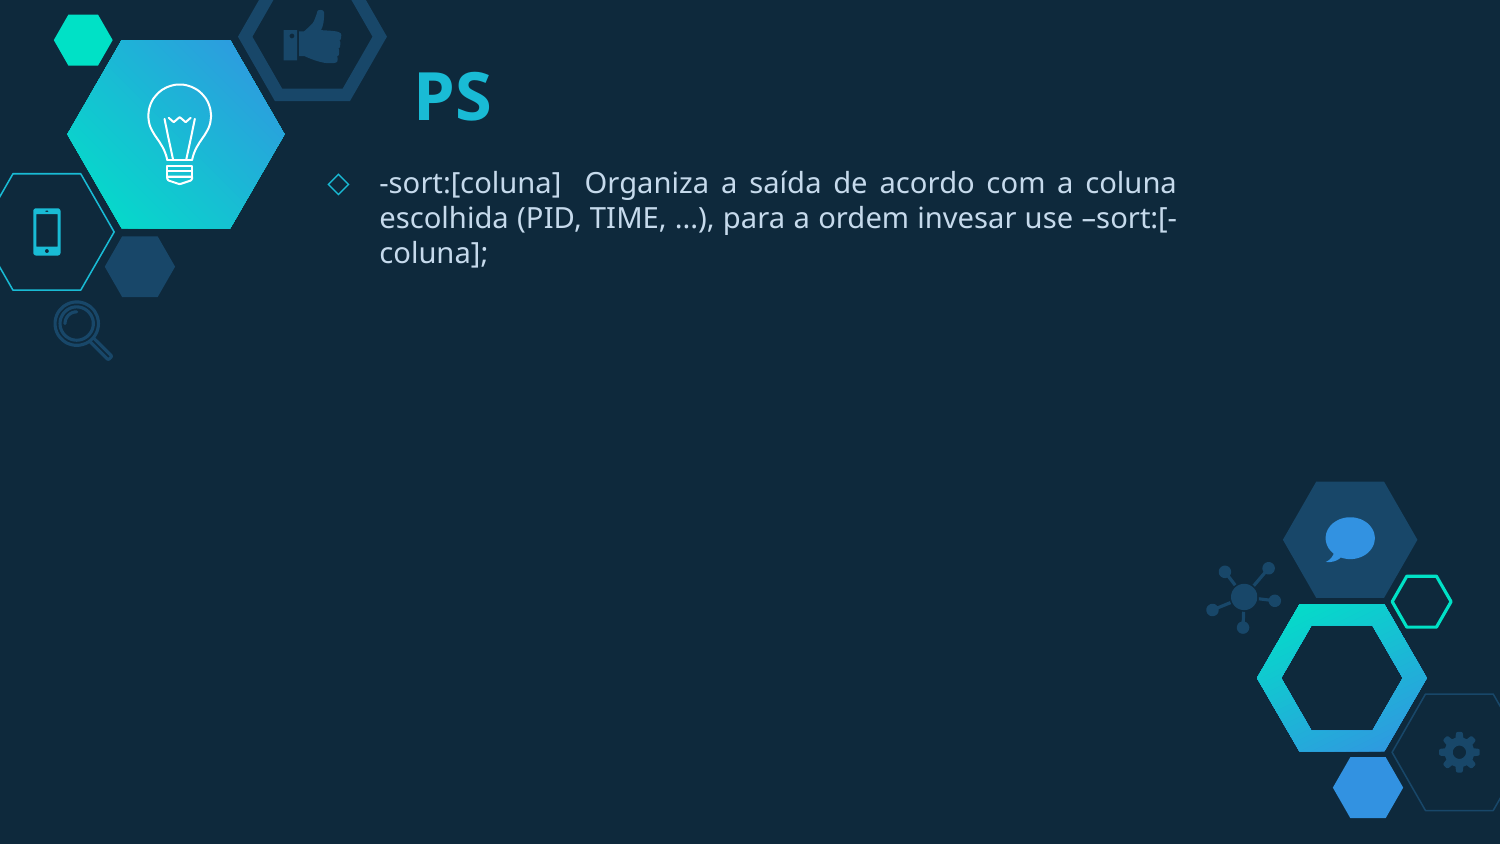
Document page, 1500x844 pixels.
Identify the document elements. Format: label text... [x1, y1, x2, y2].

title PS [398, 43, 1210, 150]
